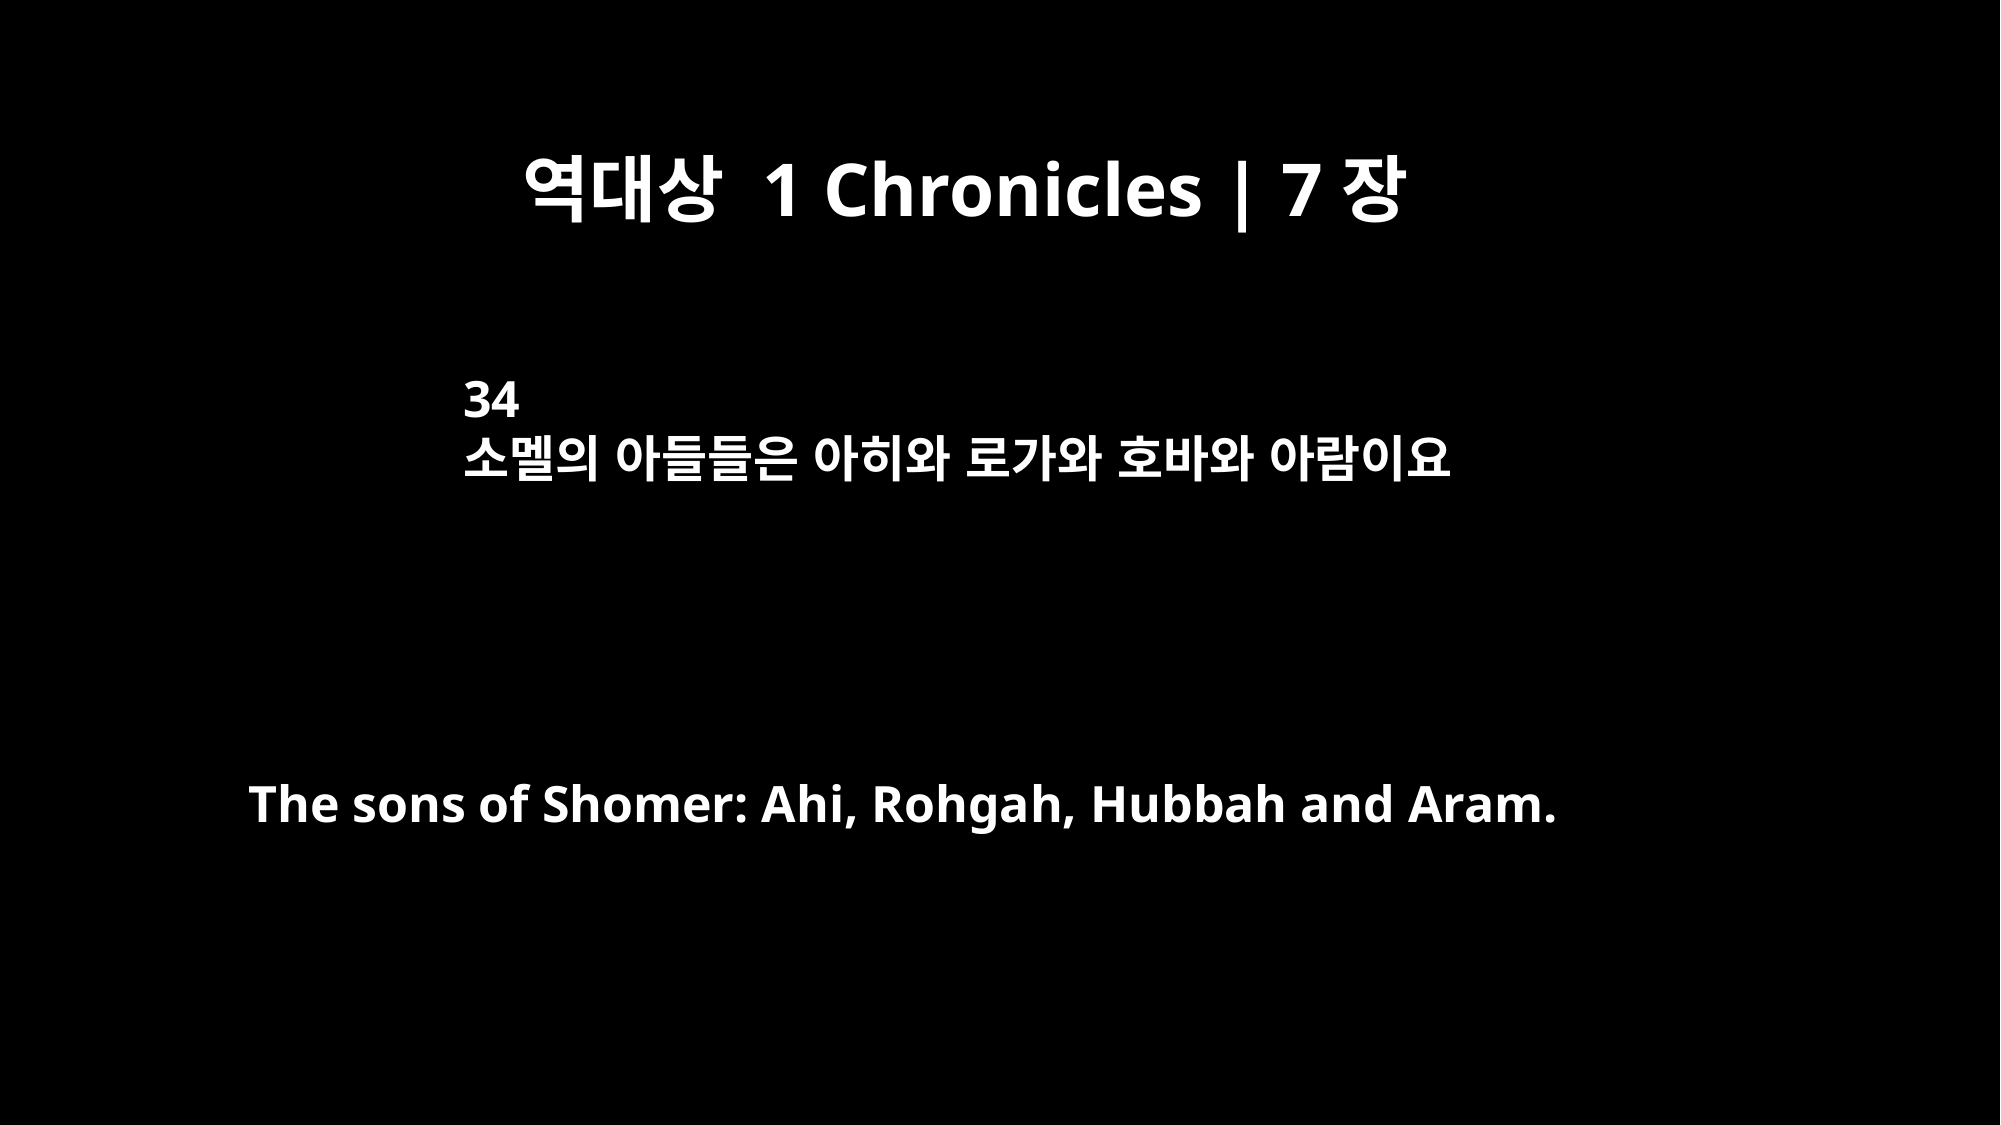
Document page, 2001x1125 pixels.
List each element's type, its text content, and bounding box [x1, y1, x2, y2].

text_box 역대상 1 Chronicles | 7장 [507, 136, 1424, 239]
text_box 34 소멜의 아들들은 아히와 로가와 호바와 아람이요 [448, 359, 1469, 495]
text_box The sons of Shomer: Ahi, Rohgah, Hubbah and Aram. [233, 764, 1574, 840]
